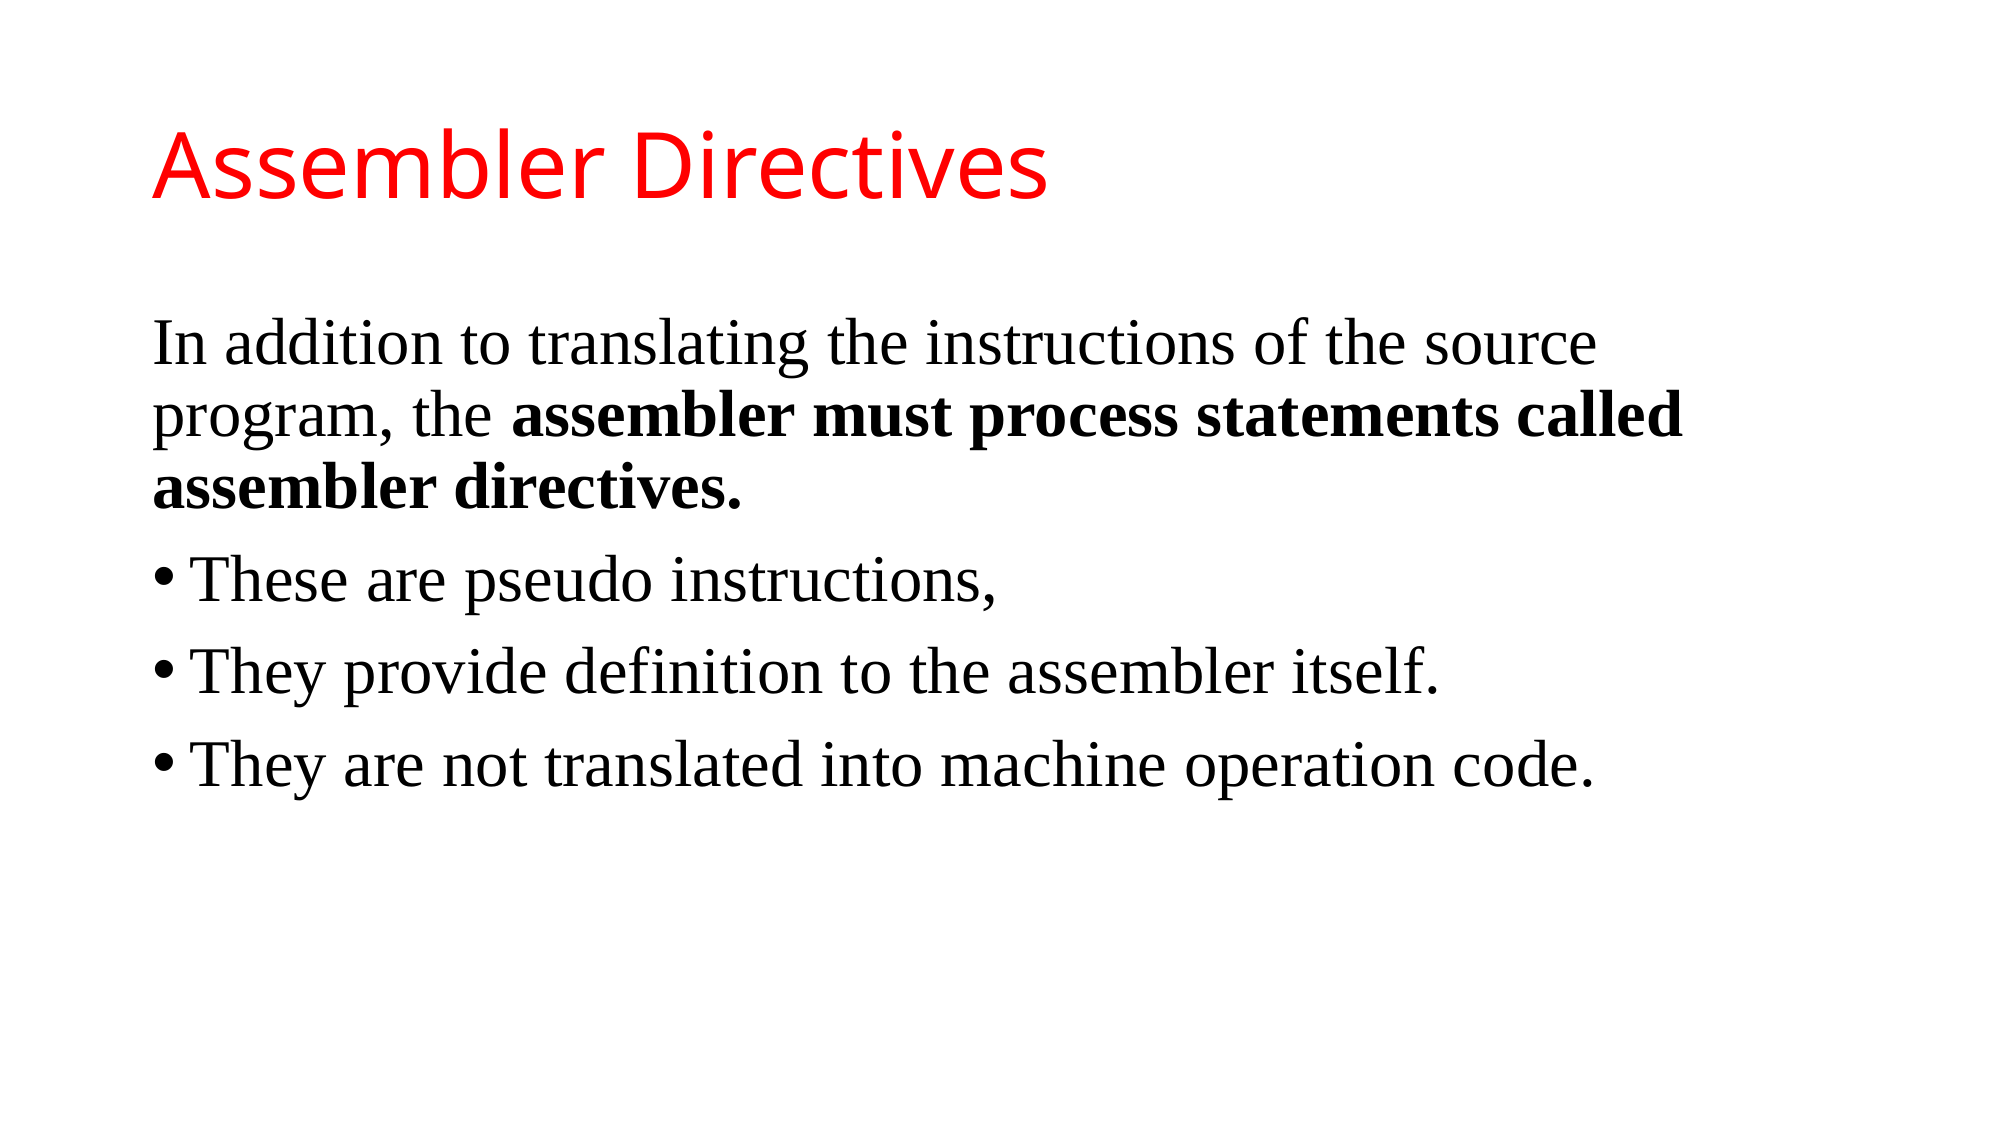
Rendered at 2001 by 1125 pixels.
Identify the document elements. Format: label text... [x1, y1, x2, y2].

list In addition to translating the instructions of the source program, the assembler must process statements called assembler directives. These are pseudo instructions, They provide definition to the assembler itself. They are not translated into machine operation code. [137, 299, 1863, 1014]
title Assembler Directives [137, 59, 1863, 278]
